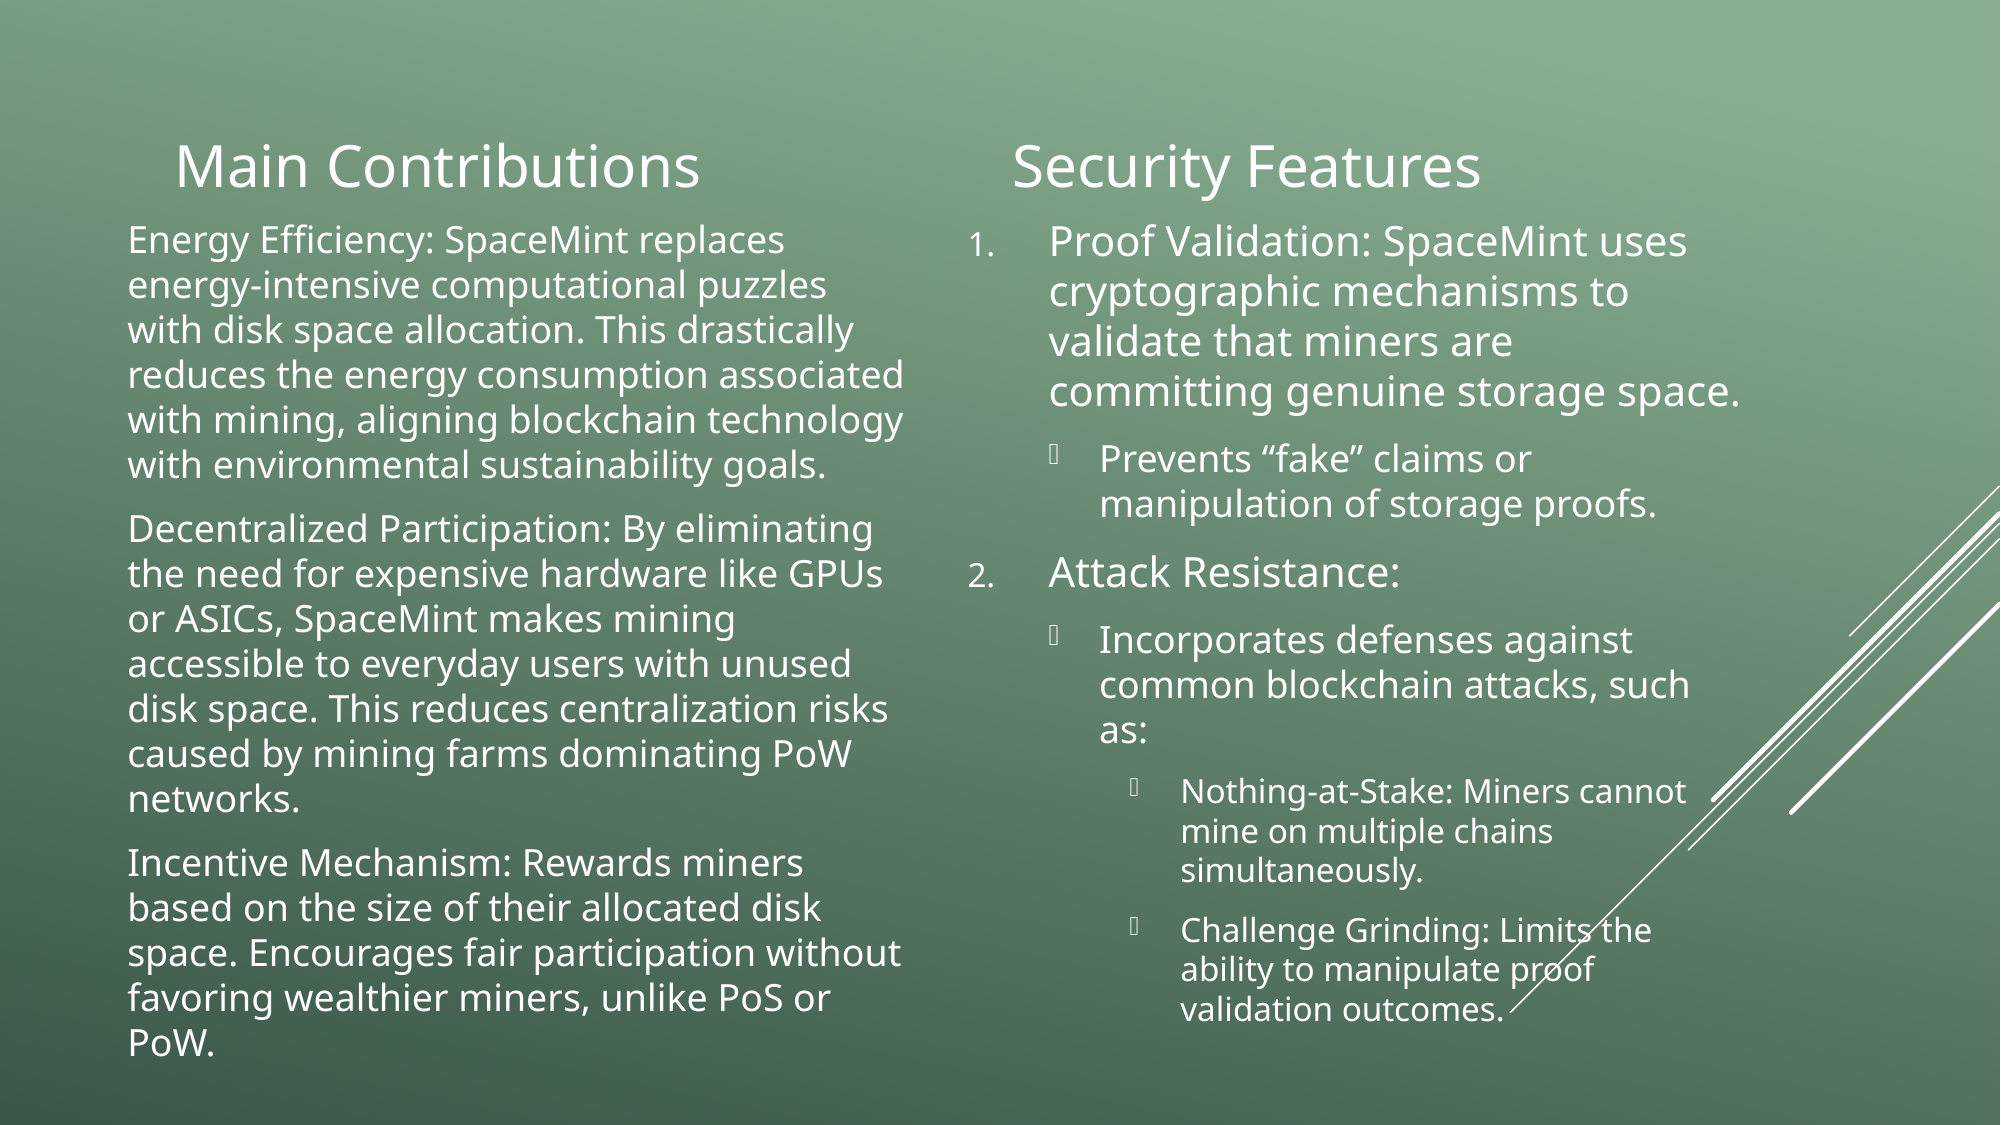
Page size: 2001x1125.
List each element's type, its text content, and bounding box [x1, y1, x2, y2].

list Security Features [997, 112, 1763, 207]
list Proof Validation: SpaceMint uses cryptographic mechanisms to validate that miners are committing genuine storage space. Prevents “fake” claims or manipulation of storage proofs. Attack Resistance: Incorporates defenses against common blockchain attacks, such as: Nothing-at-Stake: Miners cannot mine on multiple chains simultaneously. Challenge Grinding: Limits the ability to manipulate proof validation outcomes. [952, 207, 1762, 1073]
list Main Contributions [159, 112, 923, 207]
list Energy Efficiency: SpaceMint replaces energy-intensive computational puzzles with disk space allocation. This drastically reduces the energy consumption associated with mining, aligning blockchain technology with environmental sustainability goals. Decentralized Participation: By eliminating the need for expensive hardware like GPUs or ASICs, SpaceMint makes mining accessible to everyday users with unused disk space. This reduces centralization risks caused by mining farms dominating PoW networks. Incentive Mechanism: Rewards miners based on the size of their allocated disk space. Encourages fair participation without favoring wealthier miners, unlike PoS or PoW. [112, 208, 923, 1075]
